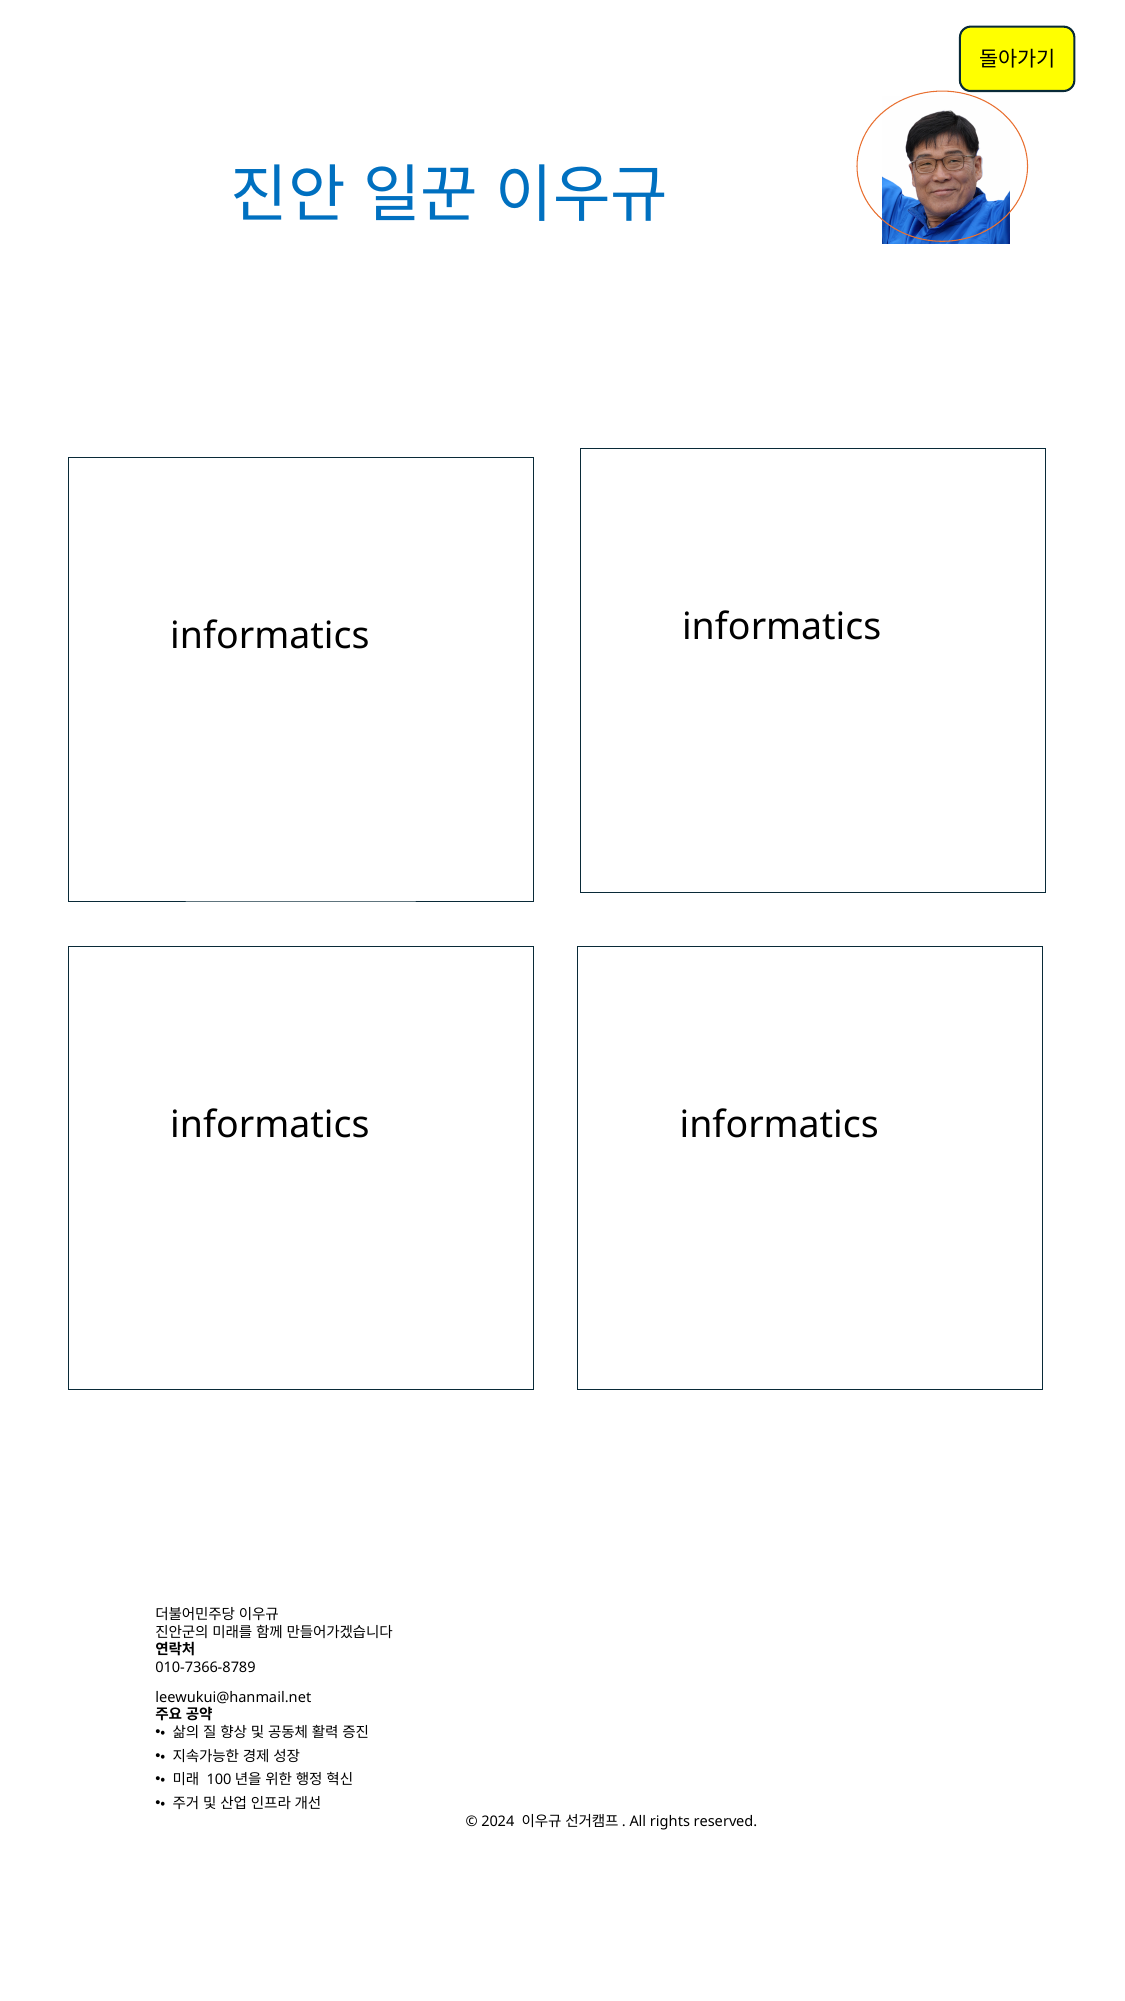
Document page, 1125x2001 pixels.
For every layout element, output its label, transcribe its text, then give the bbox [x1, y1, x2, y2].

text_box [67, 457, 534, 902]
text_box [856, 90, 1029, 244]
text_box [959, 26, 1075, 92]
text_box 진안 일꾼 이우규 [216, 146, 856, 237]
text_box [579, 447, 1046, 893]
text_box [576, 945, 1044, 1391]
text_box 이우규 더불어민주당 이우규 진안군의 미래를 함께 만들어가겠습니다 연락처 010-7366-8789 leewukui@hanmail.net 주요 공약 • 삶의 질 향상 및 공동체 활력 증진 • 지속가능한 경제 성장 • 미래 100년을 위한 행정 혁신 • 주거 및 산업 인프라 개선 © 2024 이우규 선거캠프. All rights reserved. [140, 1547, 1083, 1837]
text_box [67, 945, 534, 1391]
